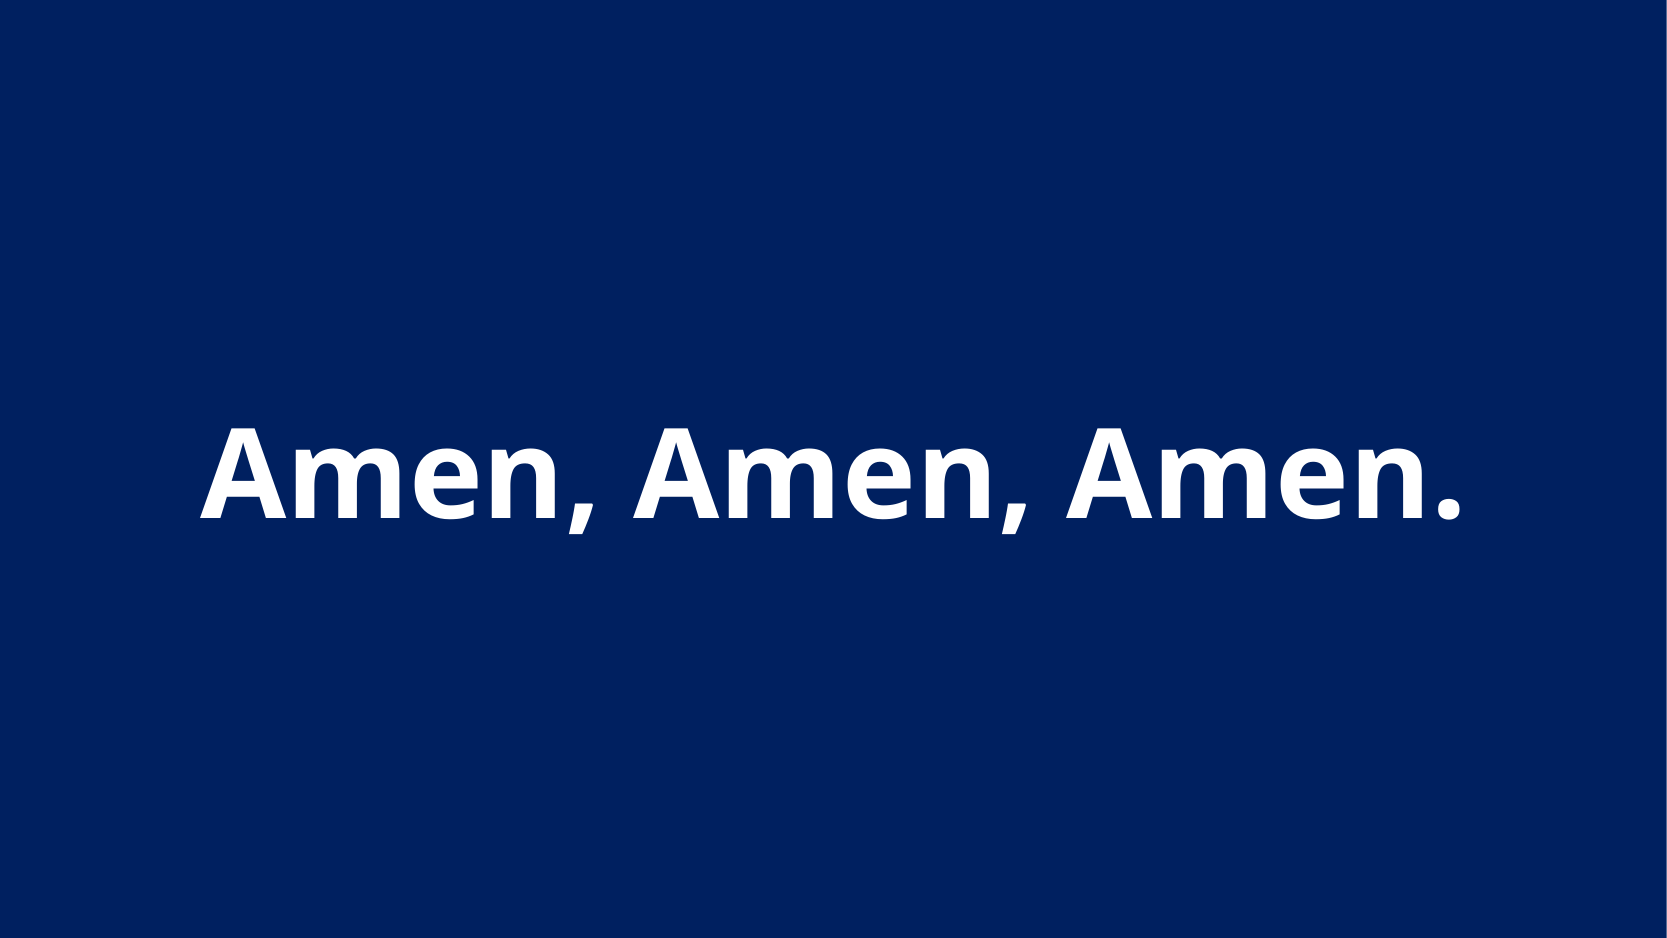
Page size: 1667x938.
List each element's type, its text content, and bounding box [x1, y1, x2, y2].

list Amen, Amen, Amen. [0, 0, 1667, 938]
